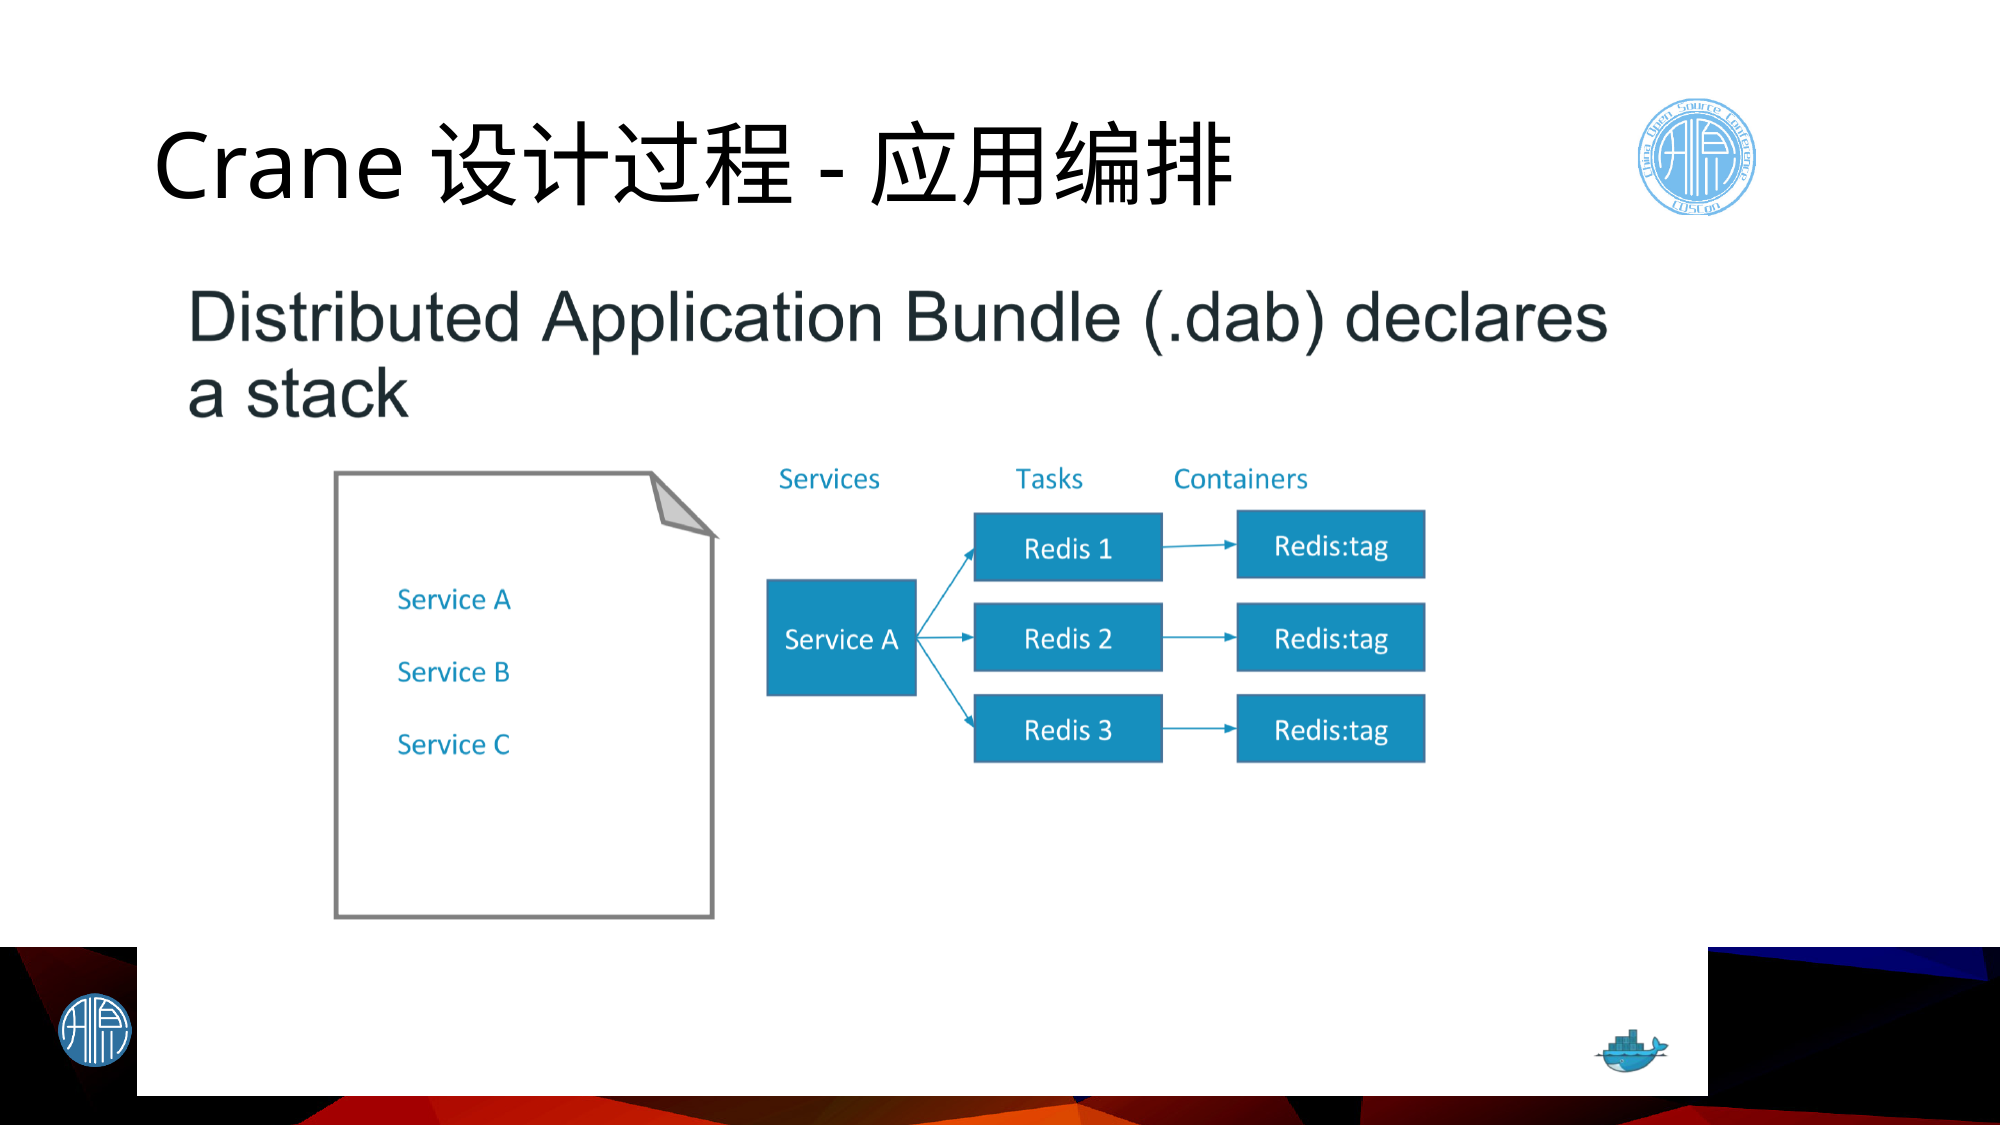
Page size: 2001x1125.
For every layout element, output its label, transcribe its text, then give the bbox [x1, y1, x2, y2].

picture [0, 215, 2000, 1125]
title Crane设计过程-应用编排 [137, 59, 1863, 278]
